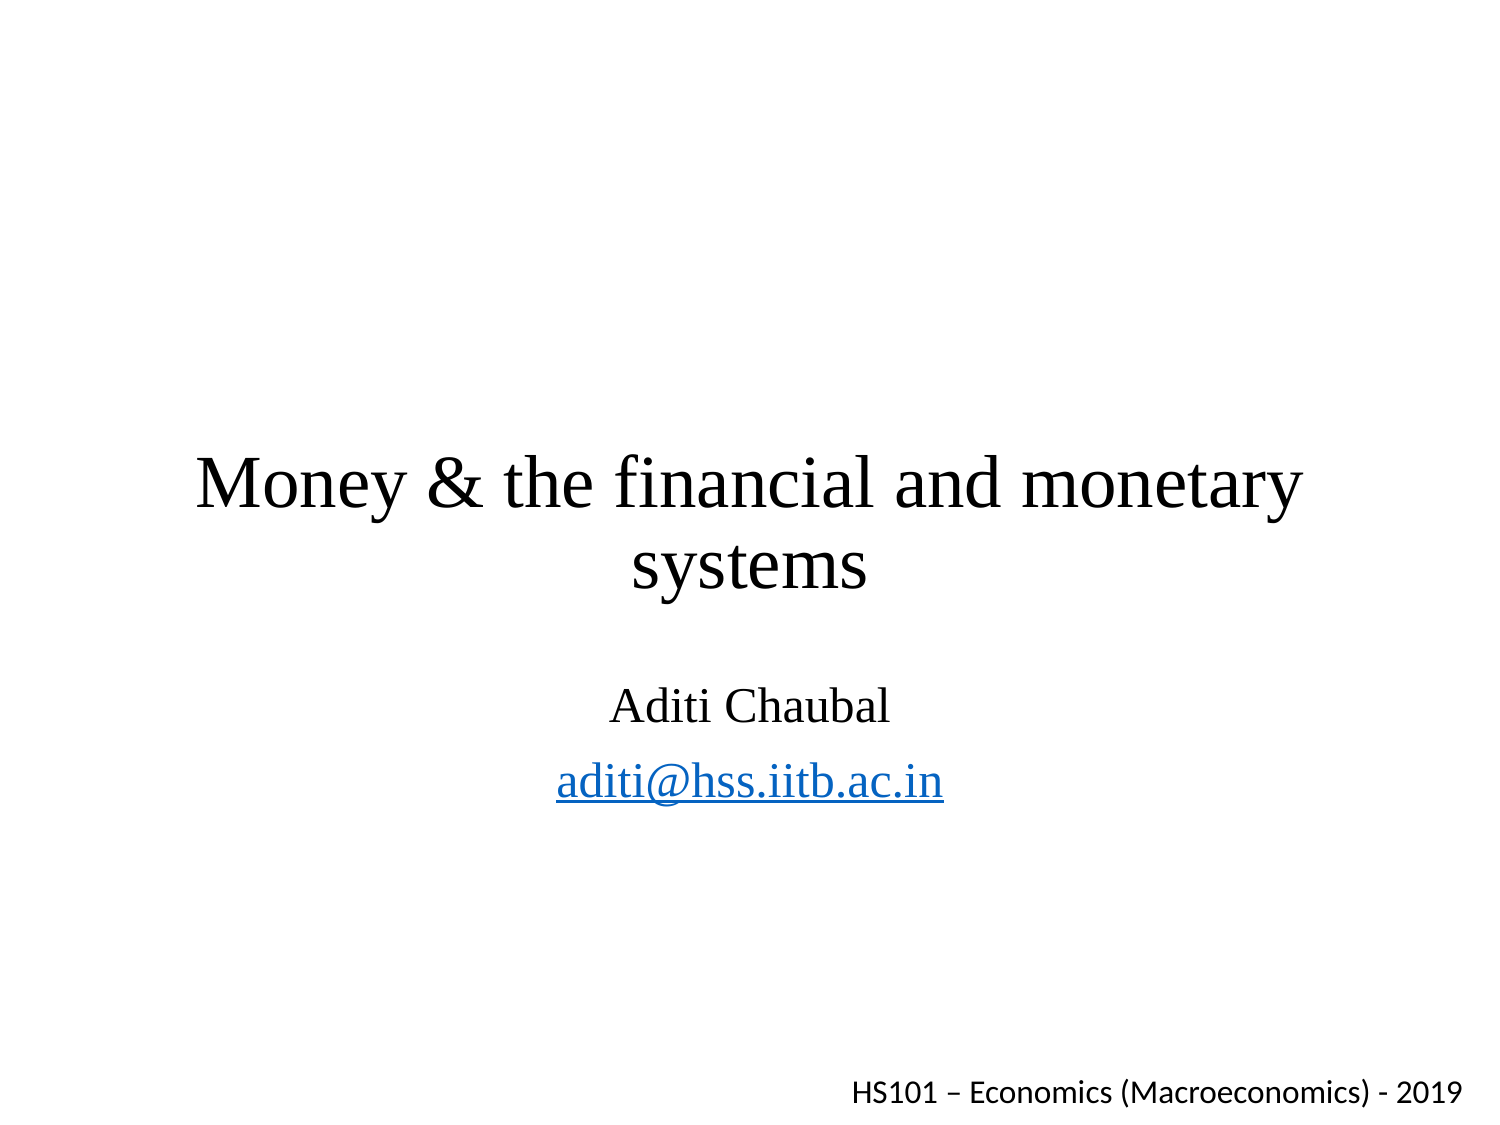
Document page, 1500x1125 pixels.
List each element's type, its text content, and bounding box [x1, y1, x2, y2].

subtitle Aditi Chaubal aditi@hss.iitb.ac.in [187, 590, 1313, 863]
text_box HS101 – Economics (Macroeconomics) - 2019 [837, 1062, 1497, 1125]
title Money & the financial and monetary systems [112, 184, 1388, 613]
